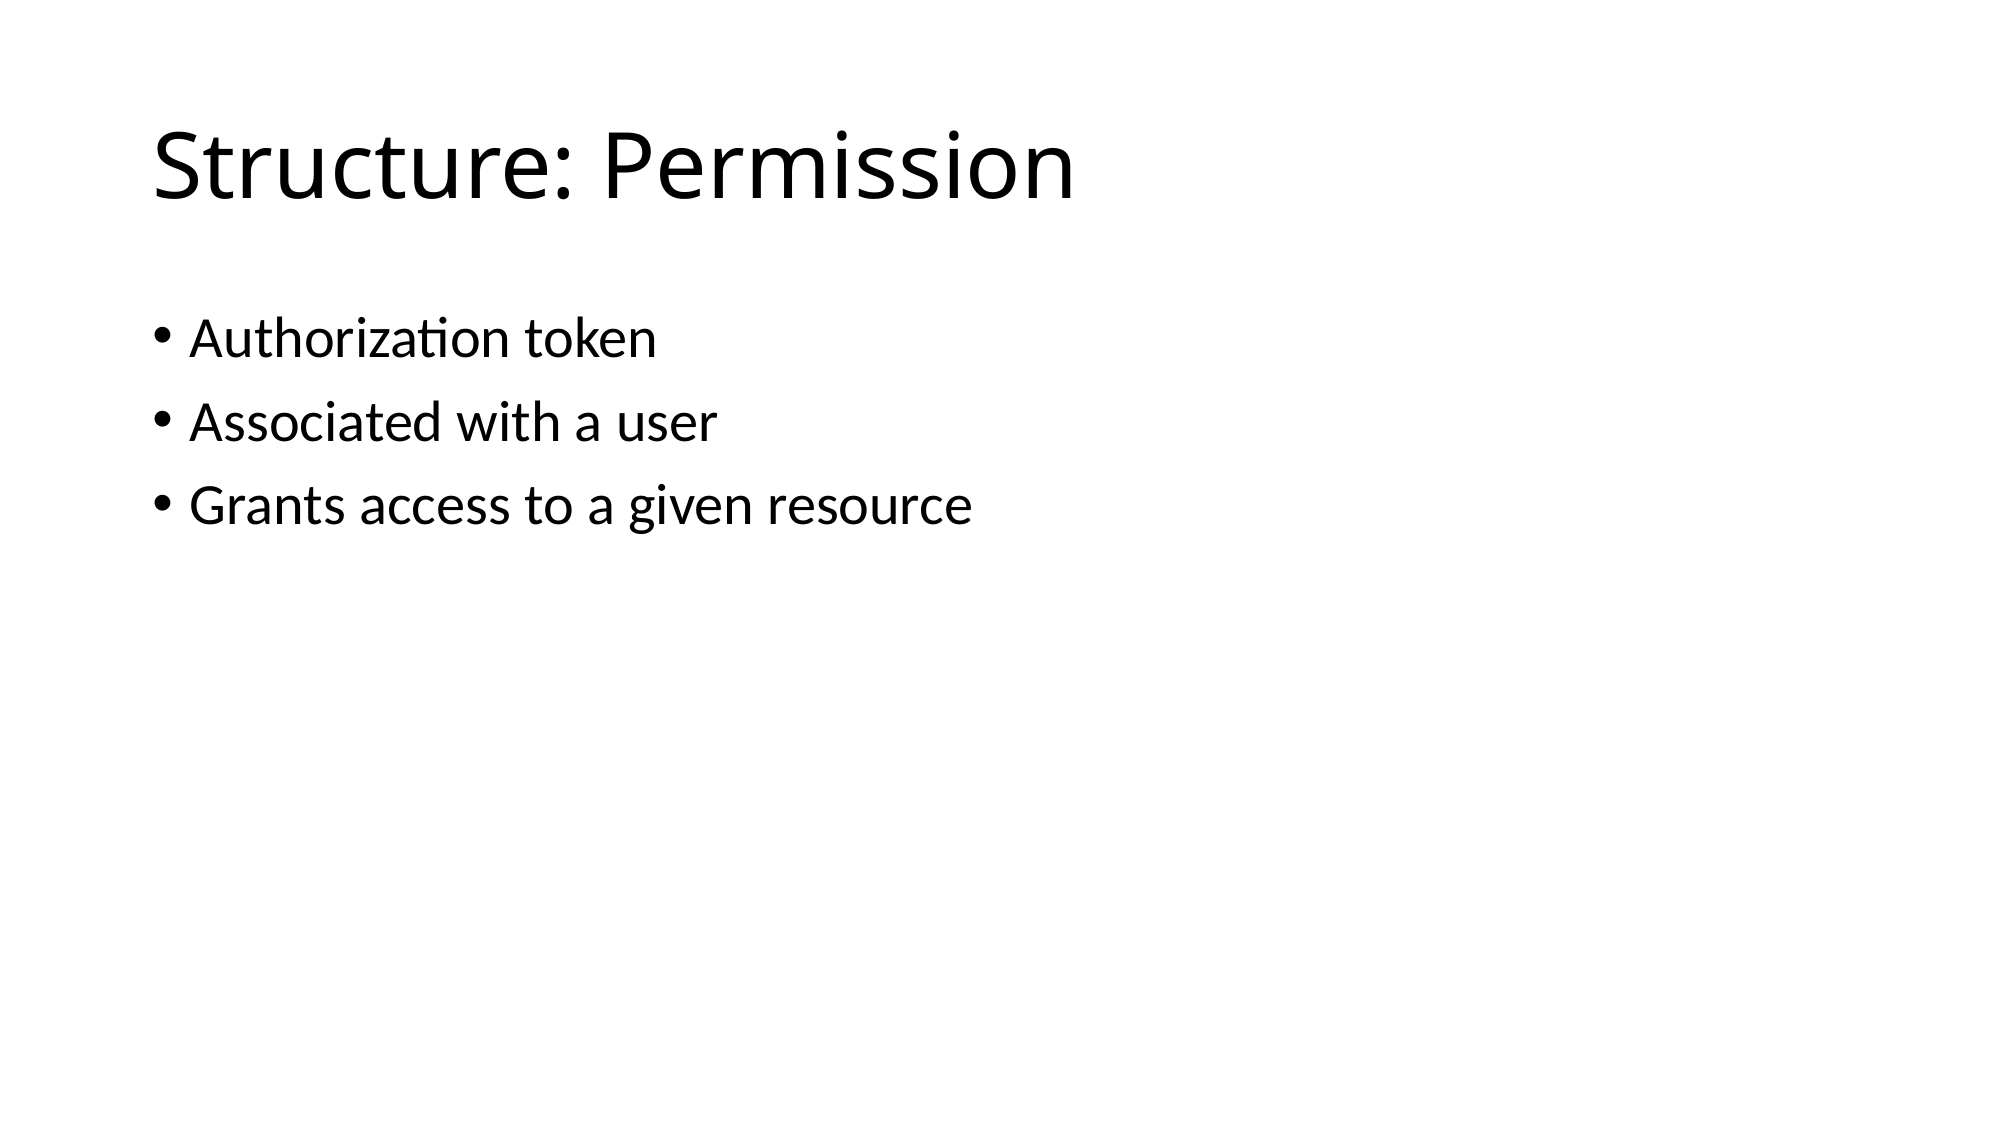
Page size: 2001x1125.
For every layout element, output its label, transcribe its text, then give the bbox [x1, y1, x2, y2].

title Structure: Permission [137, 59, 1863, 278]
list Authorization token Associated with a user Grants access to a given resource [137, 299, 1863, 1014]
